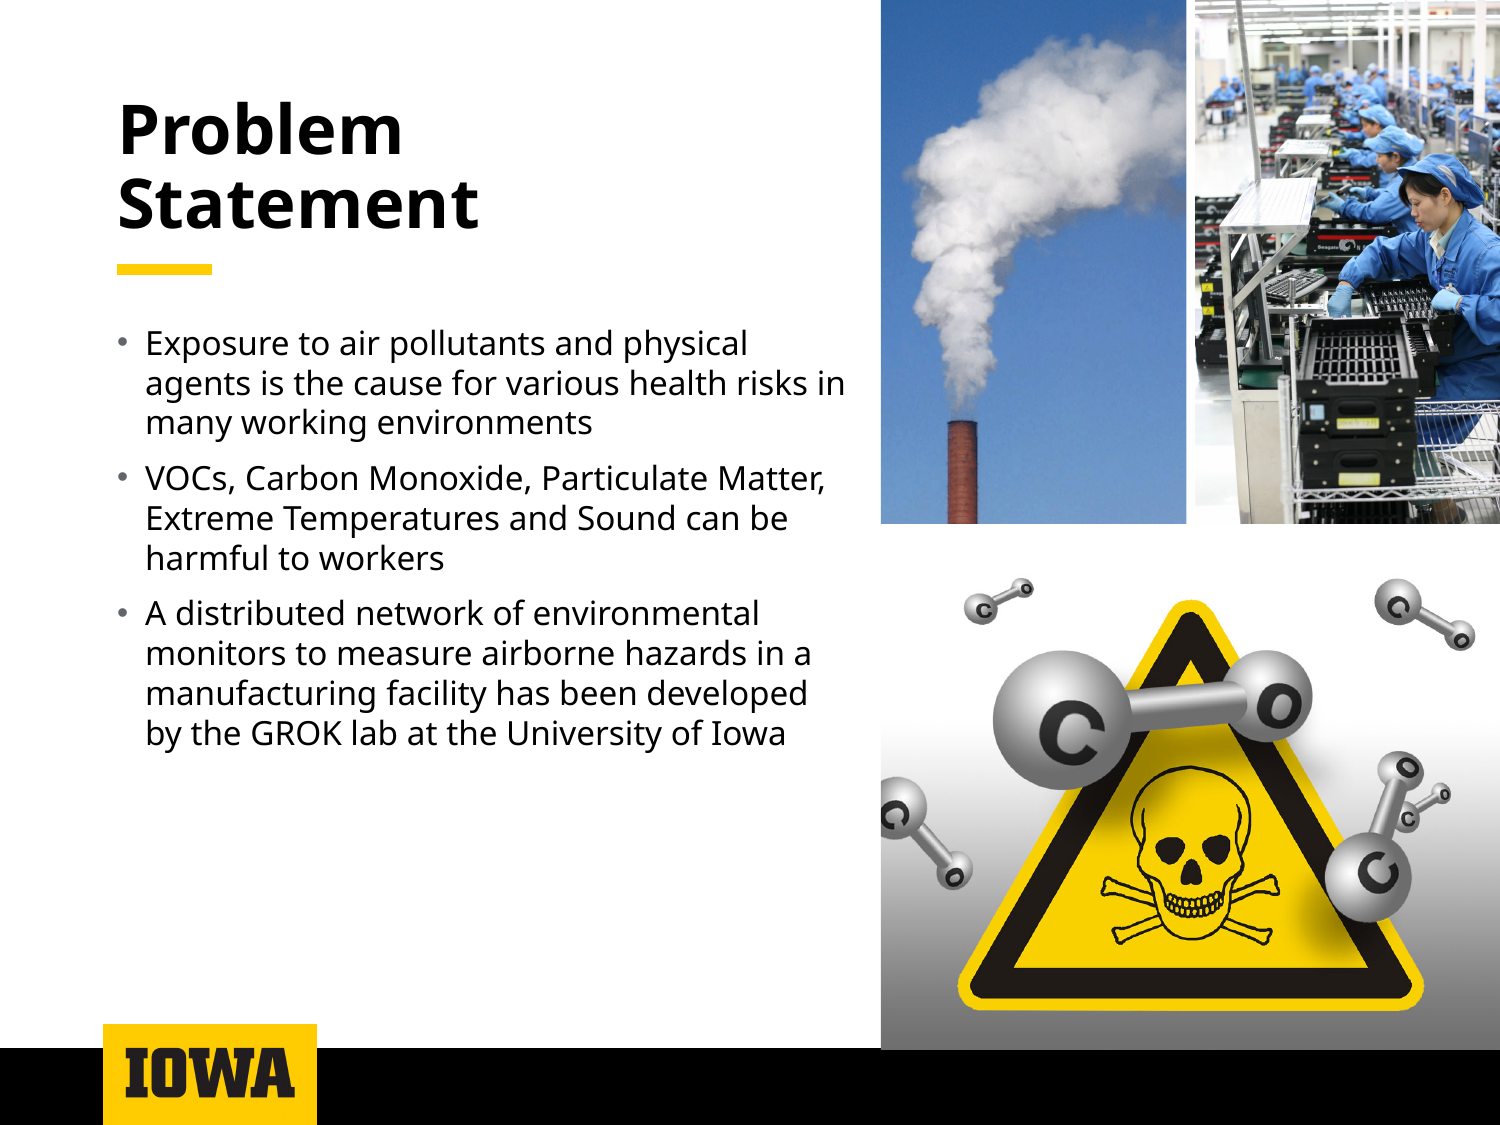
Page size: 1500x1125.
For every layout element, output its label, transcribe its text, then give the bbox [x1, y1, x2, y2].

picture [880, 530, 1500, 1050]
picture [1195, 0, 1500, 524]
picture [880, 0, 1187, 524]
title Problem Statement [117, 59, 764, 279]
list Exposure to air pollutants and physical agents is the cause for various health risks in many working environments VOCs, Carbon Monoxide, Particulate Matter, Extreme Temperatures and Sound can be harmful to workers A distributed network of environmental monitors to measure airborne hazards in a manufacturing facility has been developed by the GROK lab at the University of Iowa [117, 321, 853, 975]
picture [103, 1024, 317, 1125]
